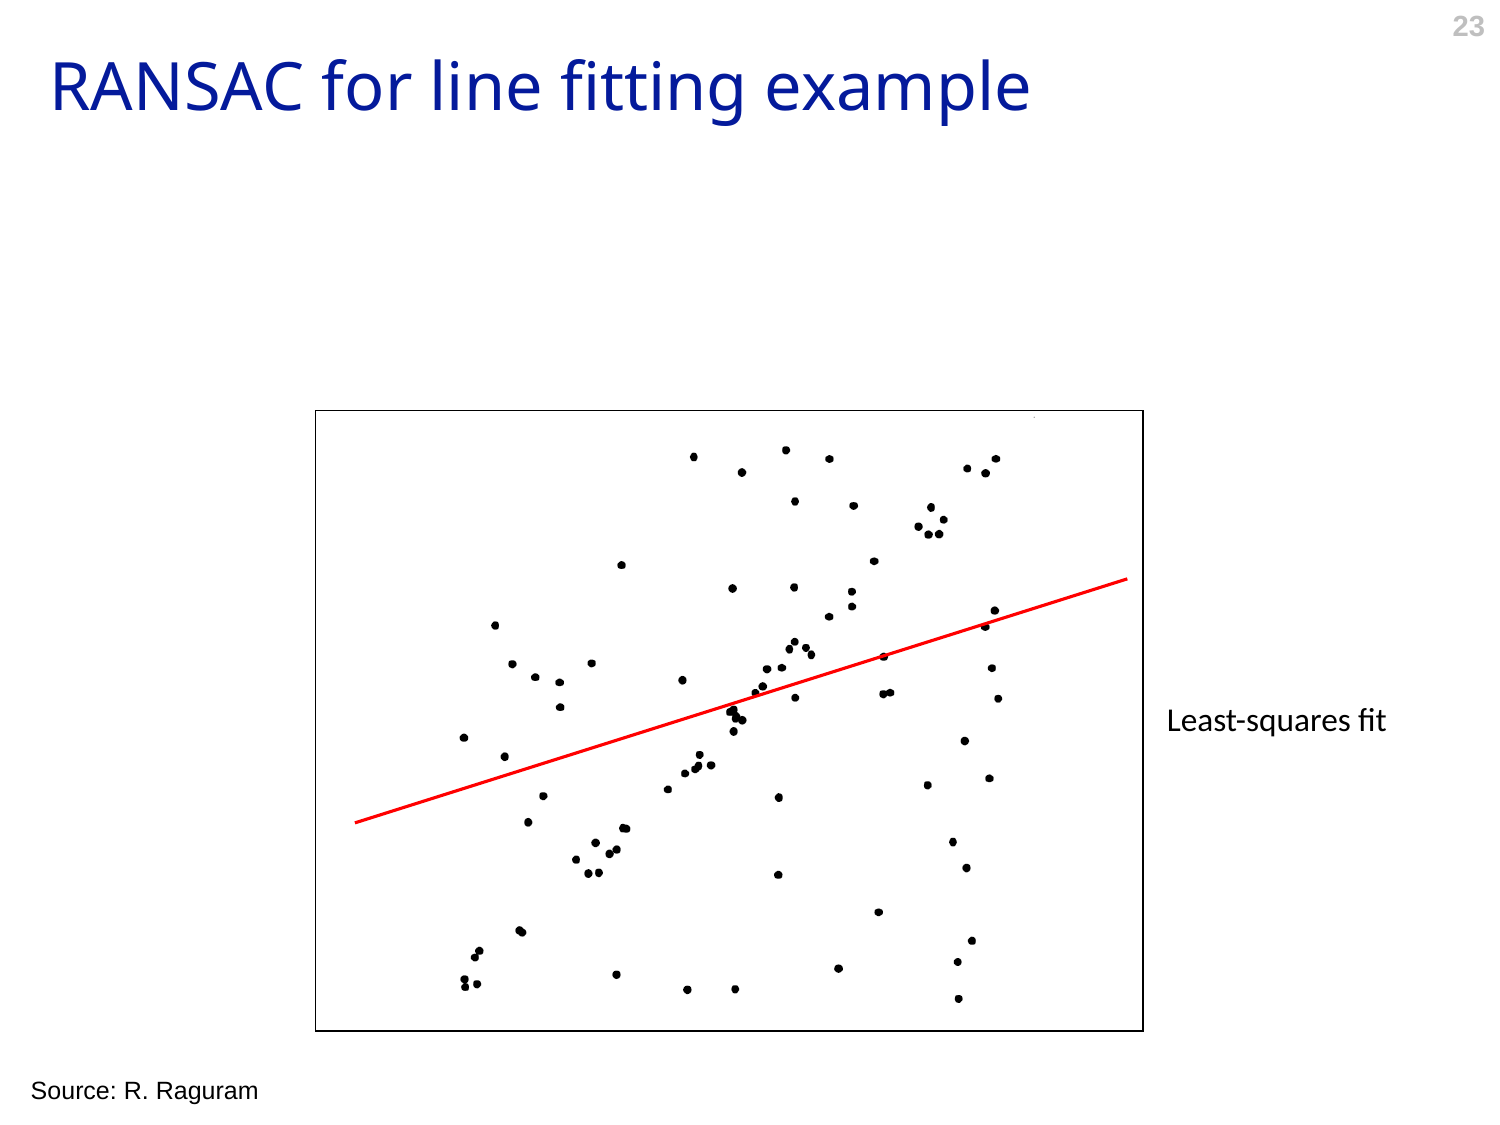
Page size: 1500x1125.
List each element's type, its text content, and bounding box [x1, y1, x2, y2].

title RANSAC for line fitting example [34, 27, 1466, 141]
text_box Source: R. Raguram [15, 1067, 275, 1112]
text_box Least-squares fit [1152, 690, 1463, 745]
picture [315, 410, 1143, 1031]
